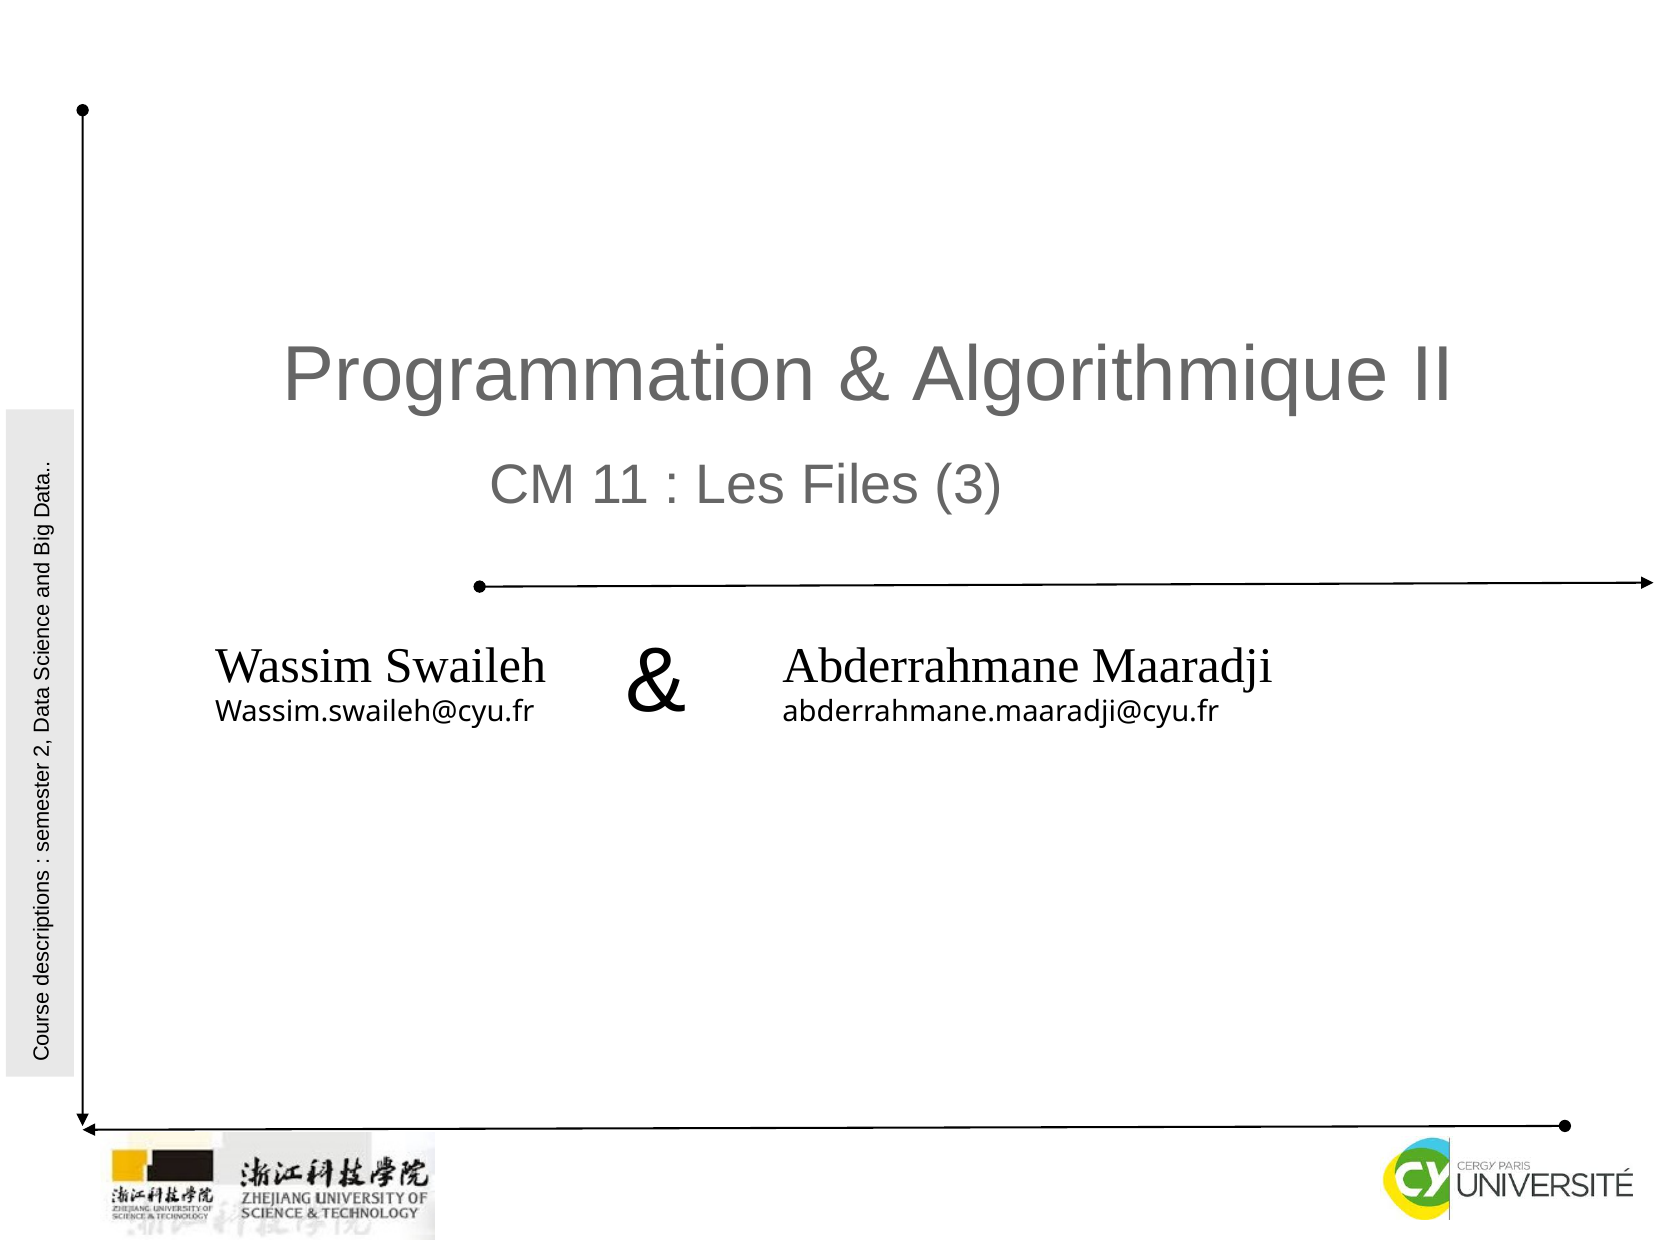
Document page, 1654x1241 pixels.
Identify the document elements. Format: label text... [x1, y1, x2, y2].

picture [1380, 1136, 1633, 1220]
text_box & [610, 612, 702, 737]
text_box Wassim Swaileh Wassim.swaileh@cyu.fr [200, 625, 1051, 756]
picture [100, 1132, 435, 1240]
text_box CM 11 : Les Files (3) [474, 440, 1627, 580]
text_box Abderrahmane Maaradji abderrahmane.maaradji@cyu.fr [1051, 625, 1618, 756]
